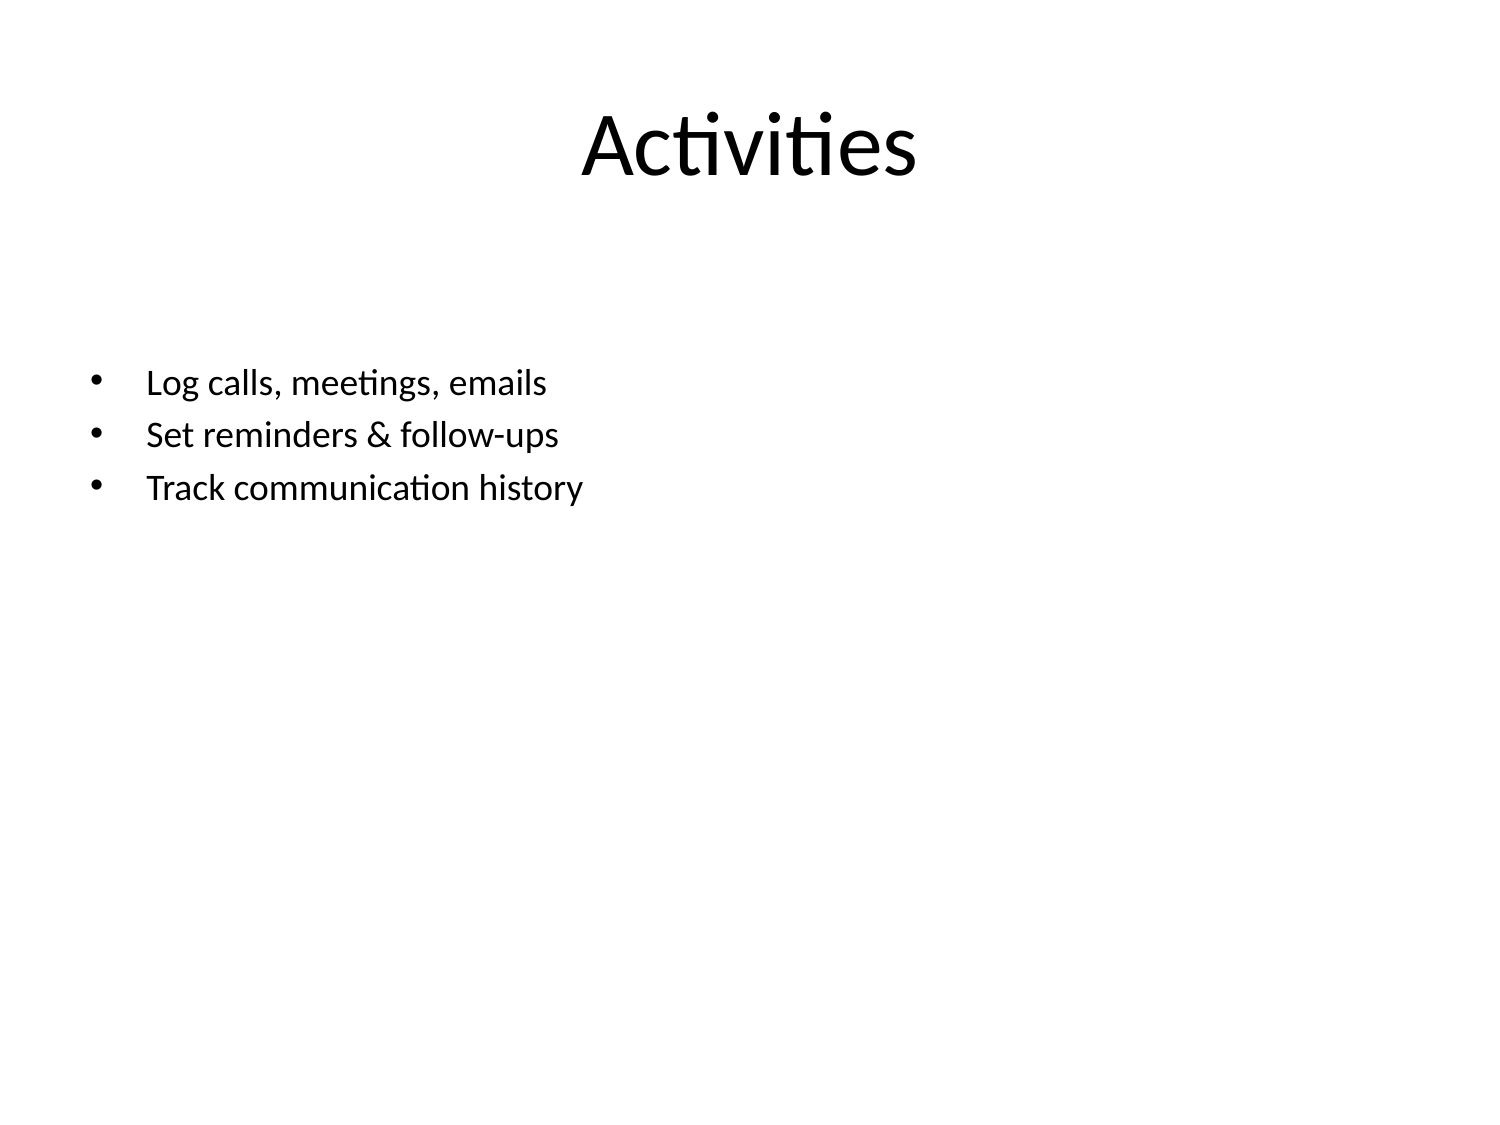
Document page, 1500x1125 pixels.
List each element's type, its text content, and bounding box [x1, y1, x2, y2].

title Activities [75, 45, 1425, 233]
list Log calls, meetings, emails Set reminders & follow-ups Track communication history [75, 262, 1425, 1005]
